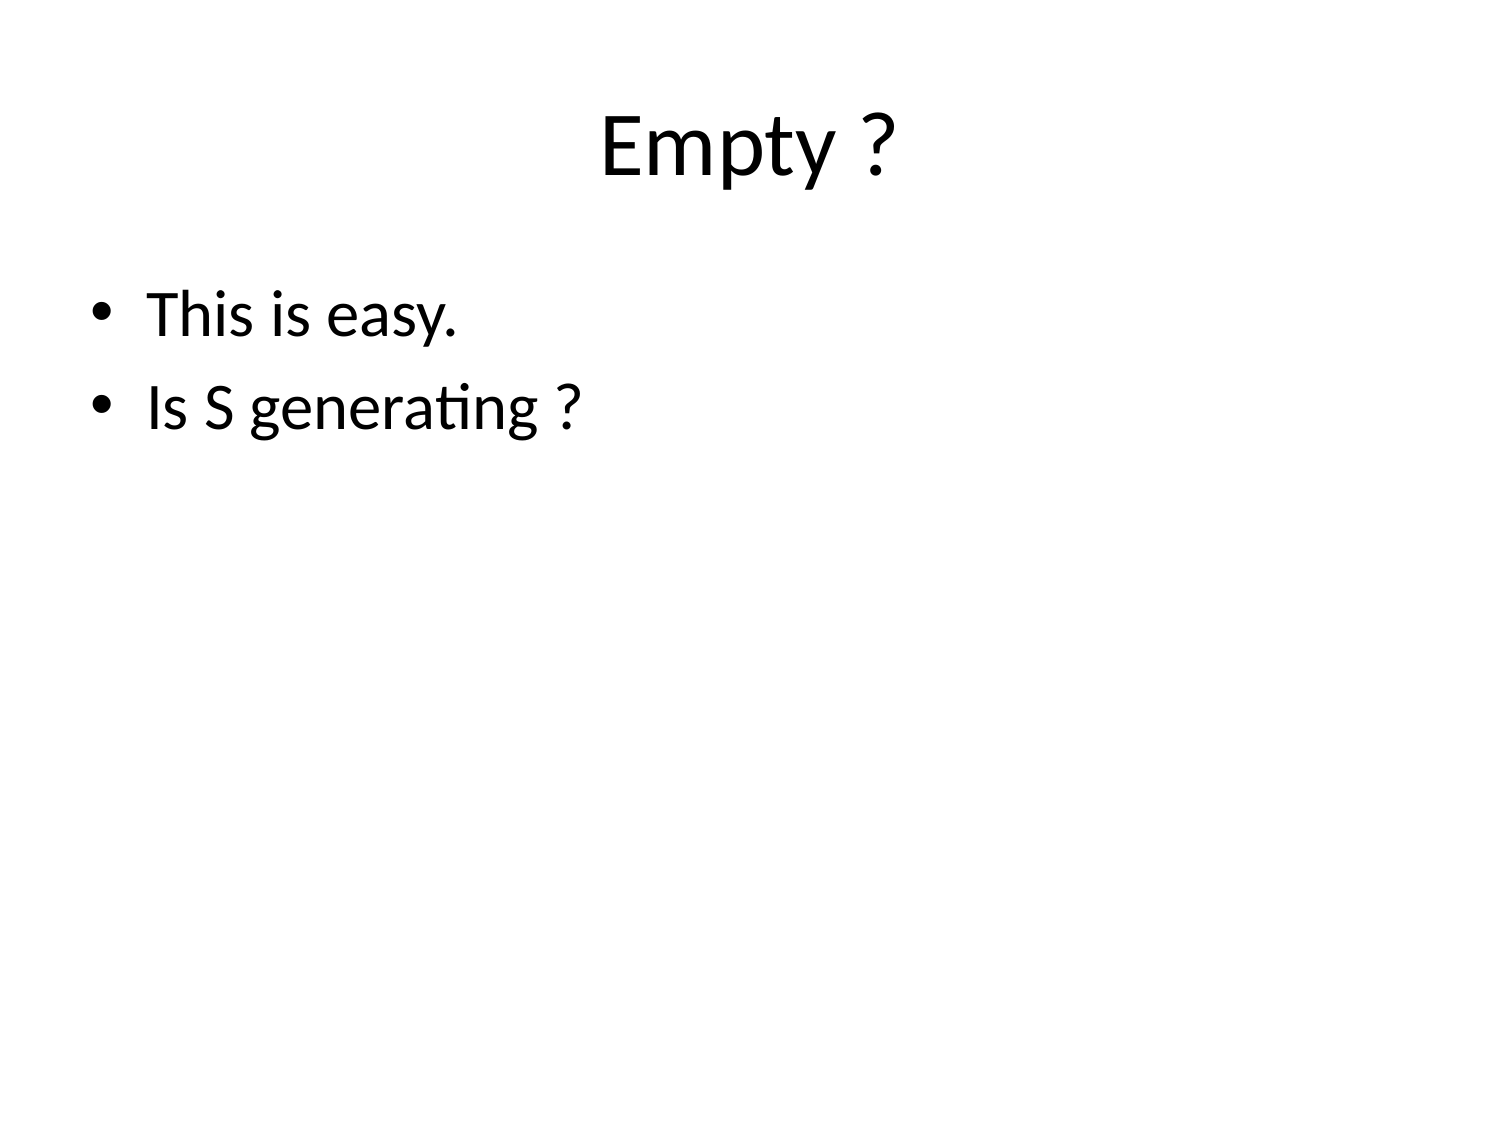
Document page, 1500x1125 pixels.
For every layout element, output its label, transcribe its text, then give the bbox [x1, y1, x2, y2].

list This is easy. Is S generating ? [75, 262, 1425, 1005]
title Empty ? [75, 45, 1425, 233]
